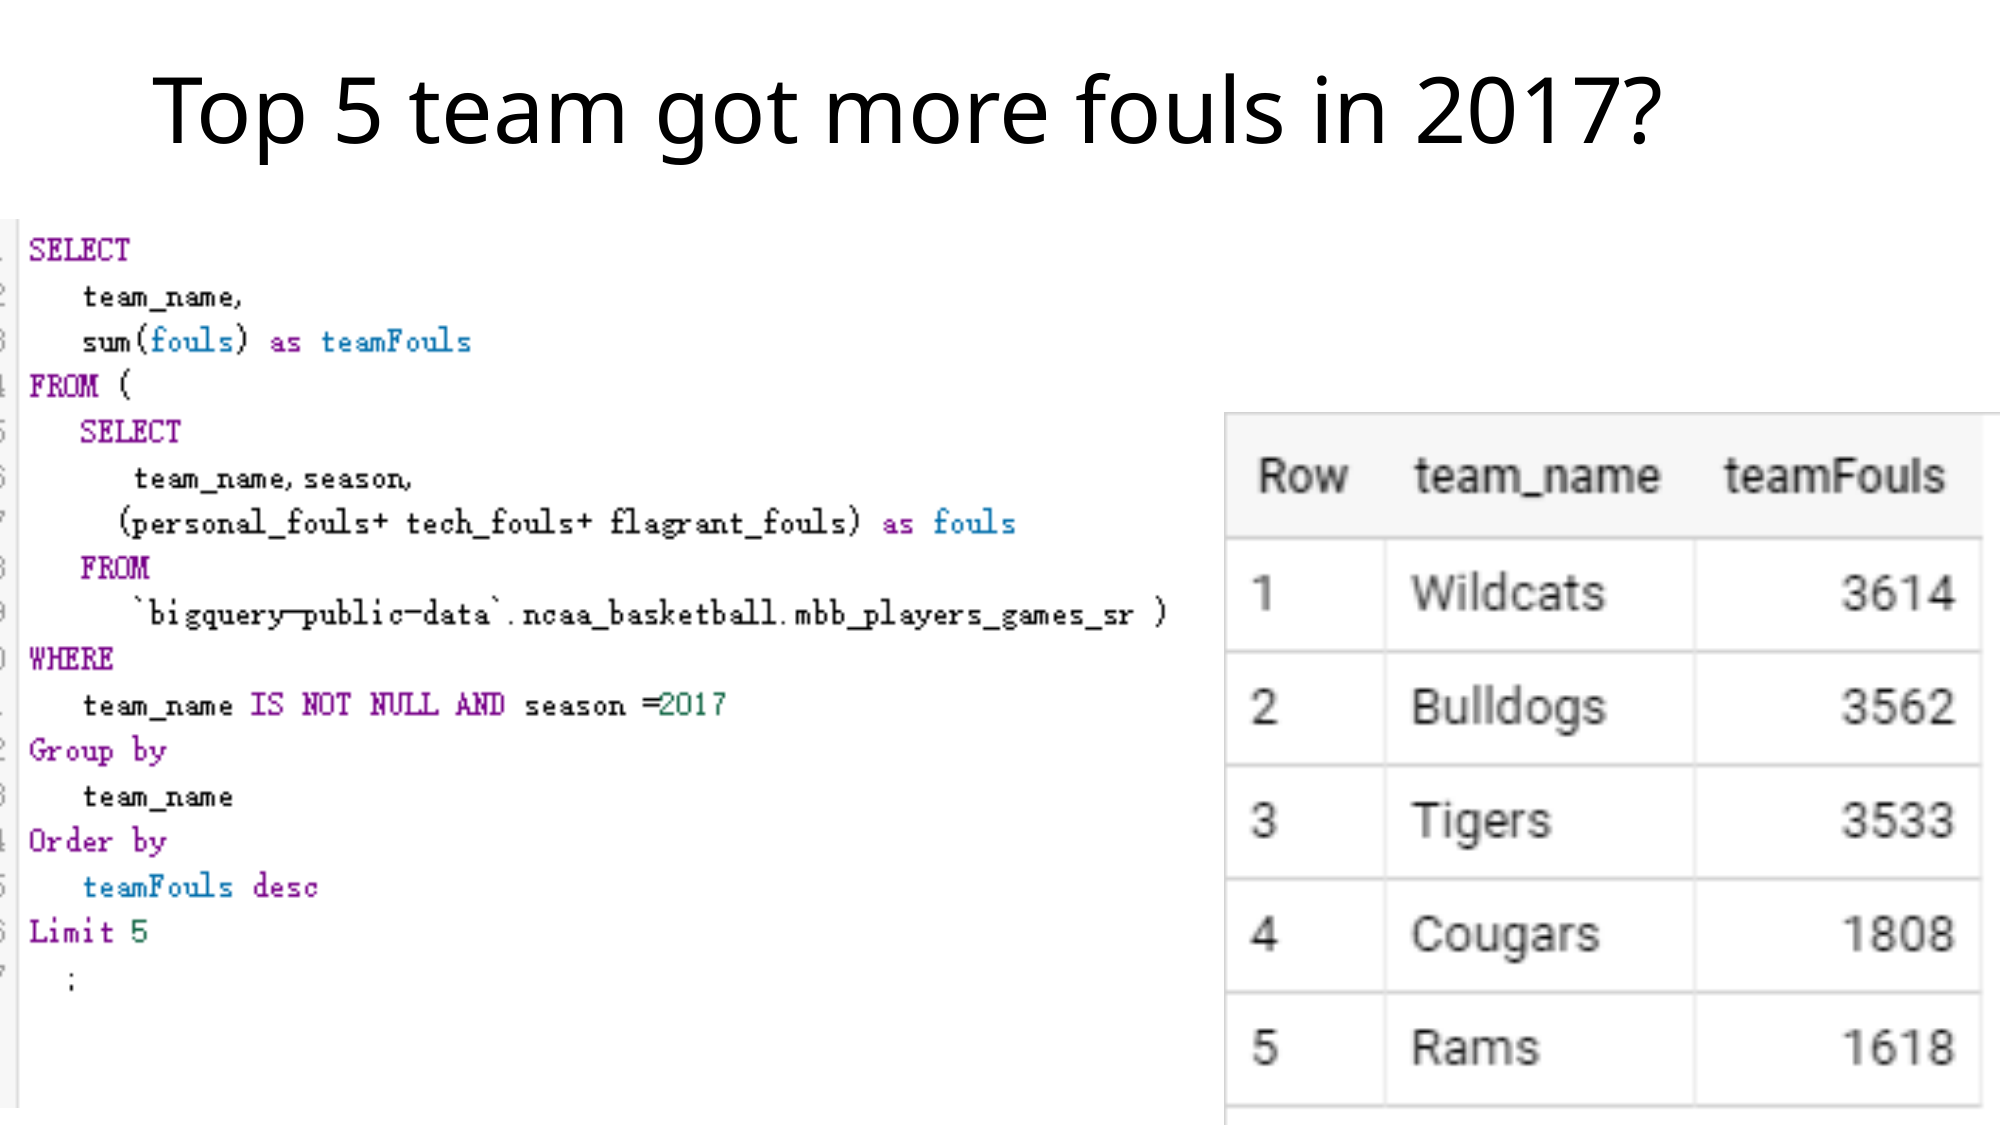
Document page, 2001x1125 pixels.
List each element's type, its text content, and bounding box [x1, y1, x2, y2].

picture [1224, 412, 2000, 1125]
title Top 5 team got more fouls in 2017? [137, 59, 1863, 278]
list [0, 219, 1208, 1108]
